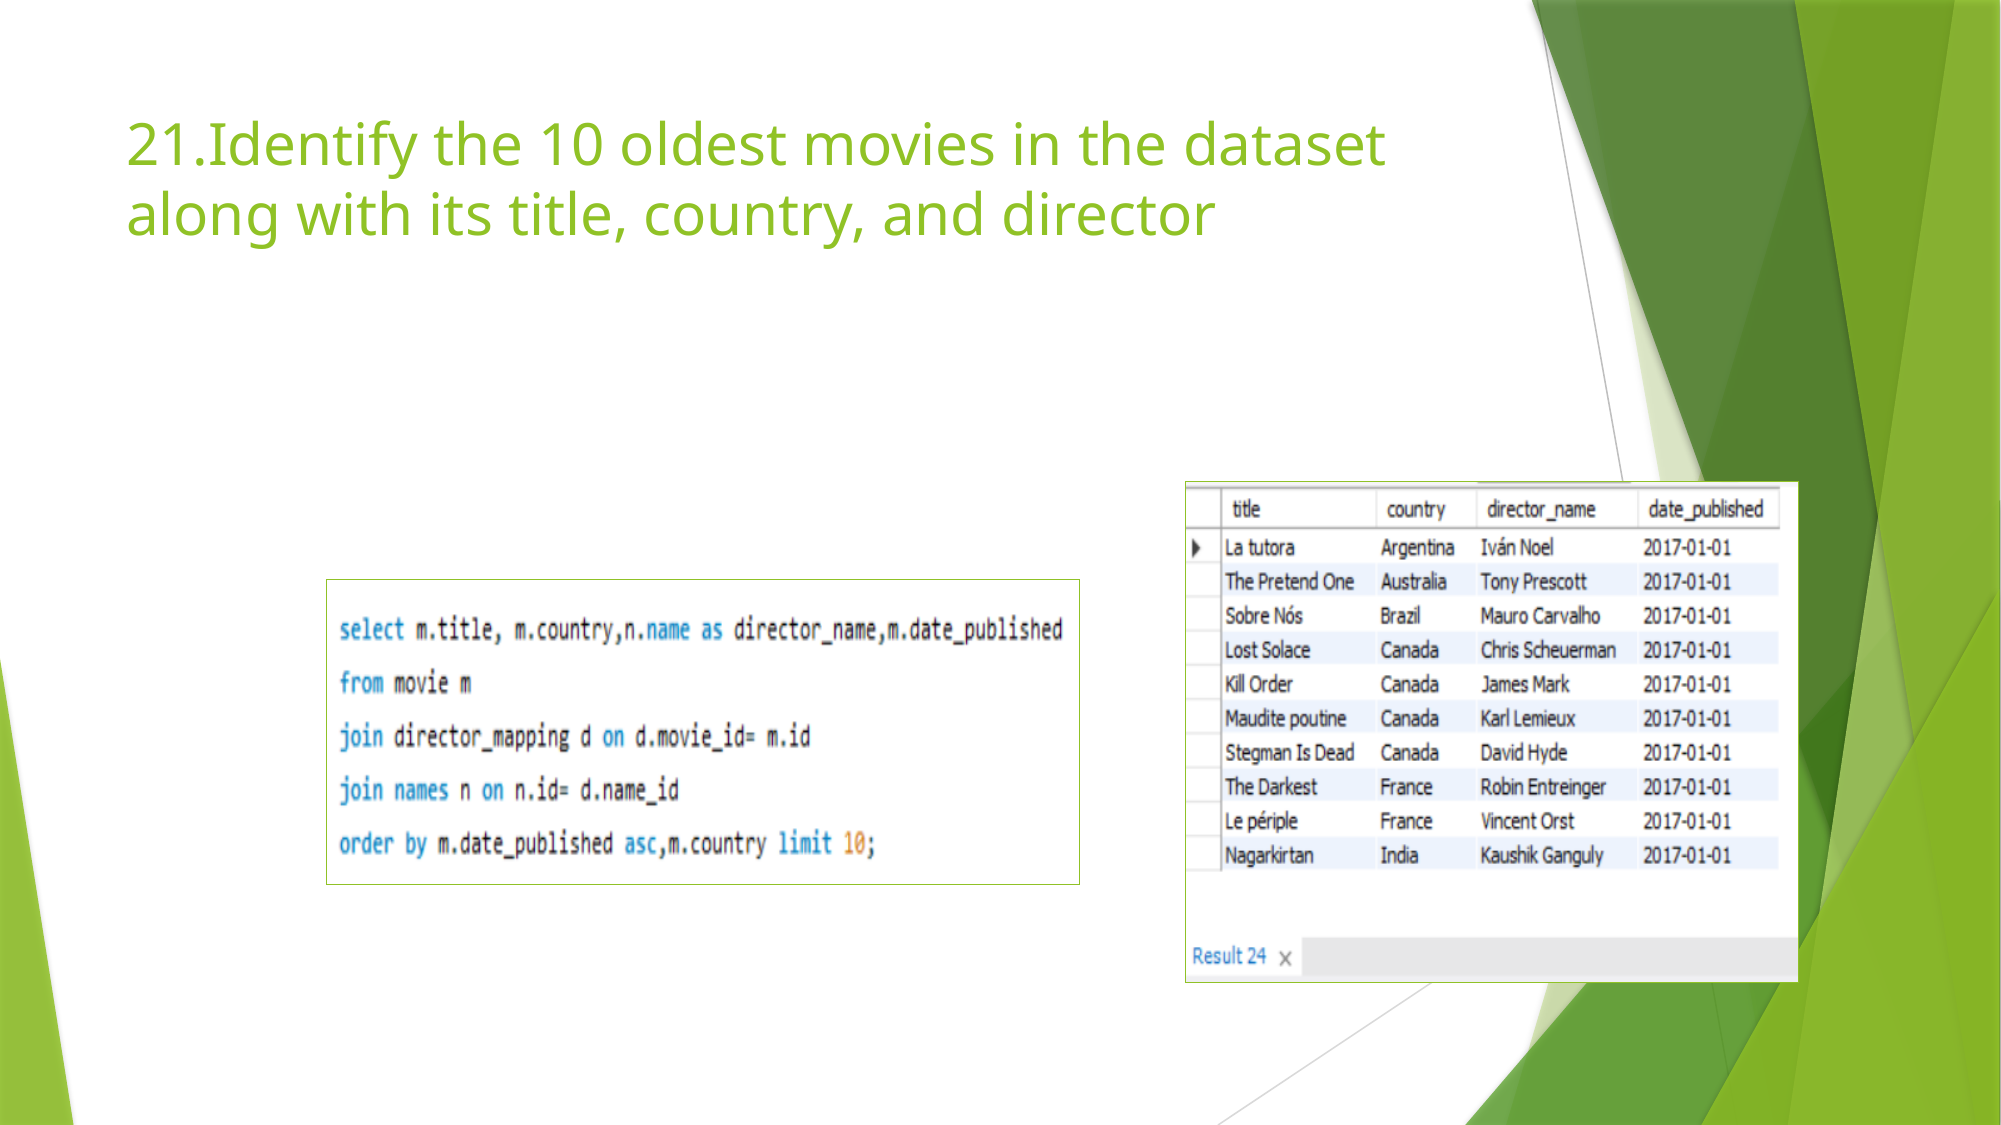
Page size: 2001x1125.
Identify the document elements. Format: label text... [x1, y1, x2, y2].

picture [1185, 480, 1799, 984]
title 21.Identify the 10 oldest movies in the dataset along with its title, country, and director [111, 99, 1522, 317]
picture [326, 578, 1080, 885]
